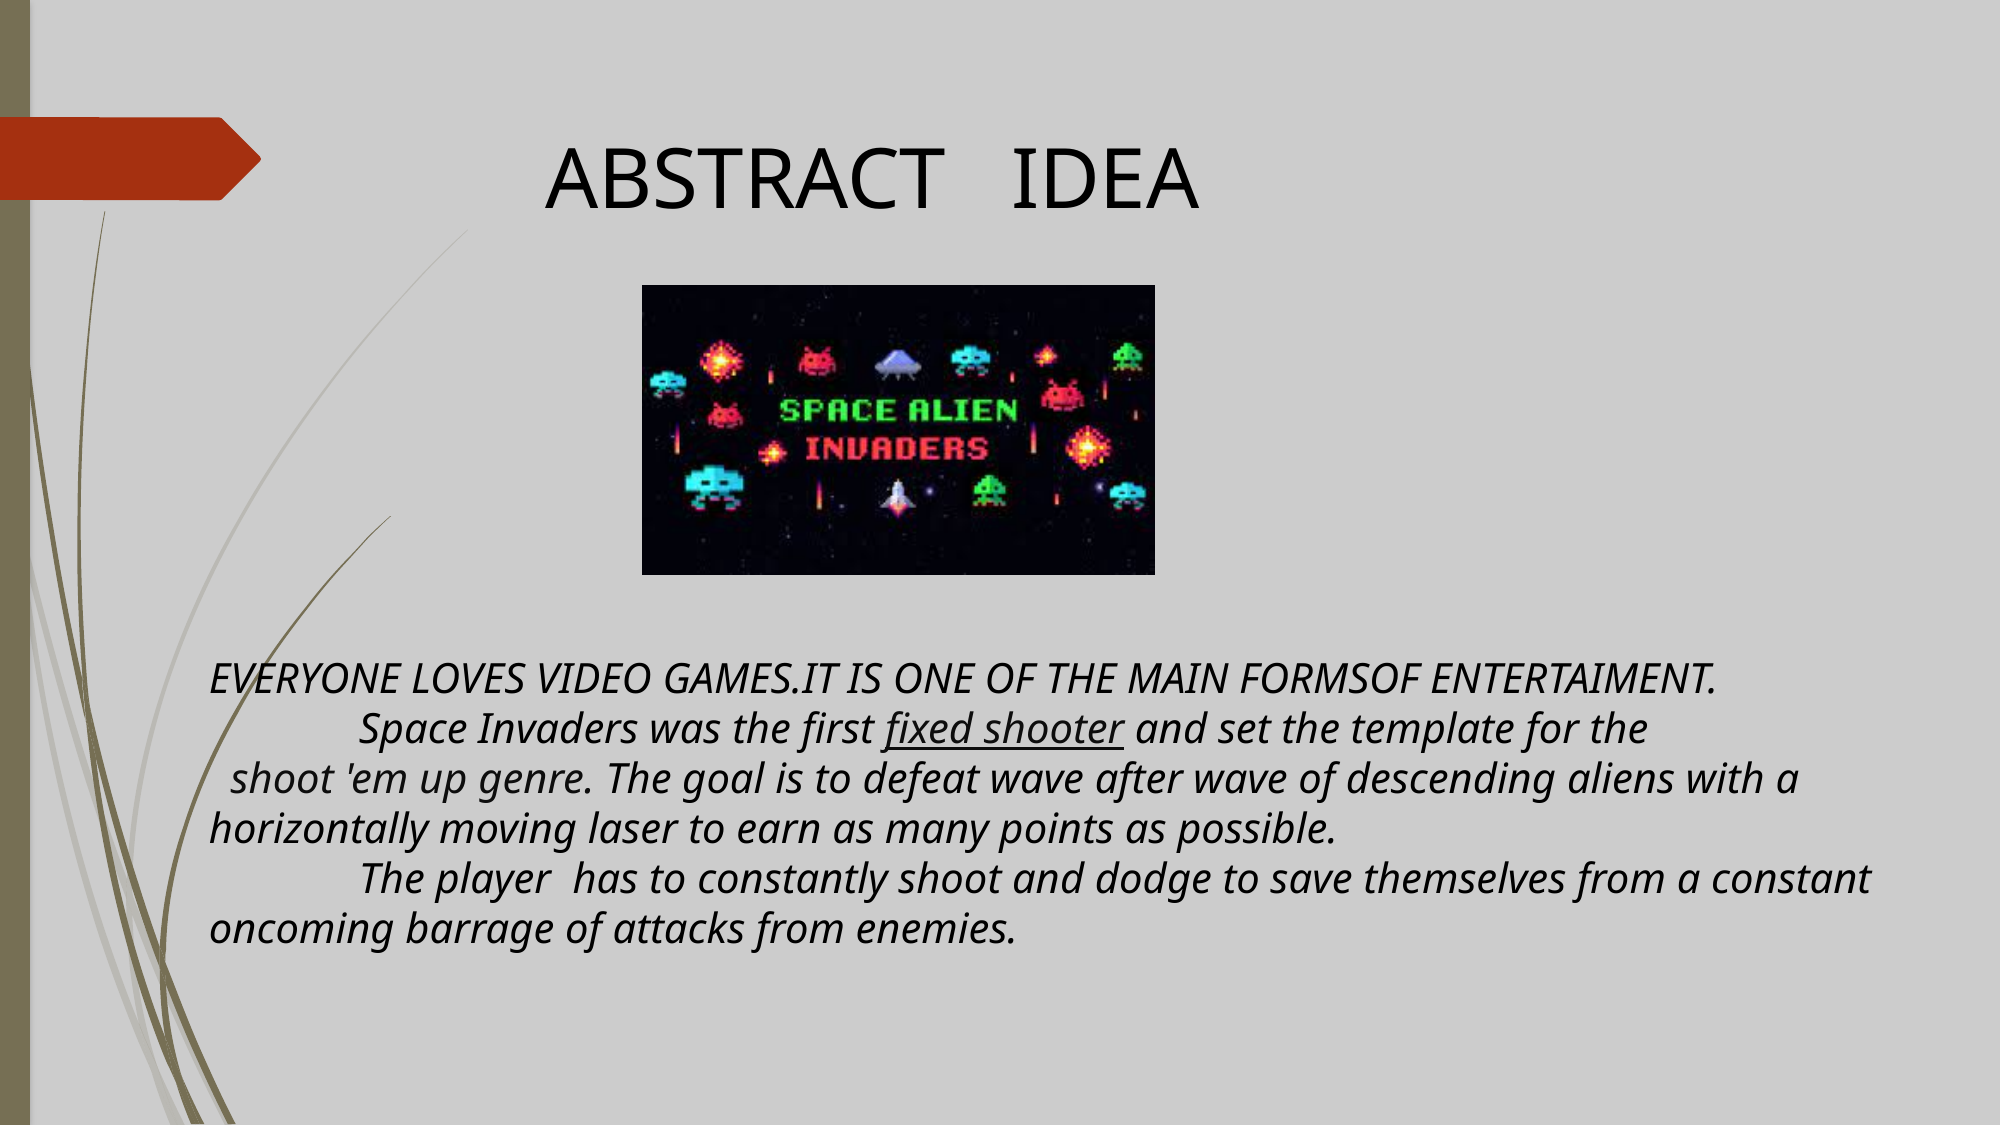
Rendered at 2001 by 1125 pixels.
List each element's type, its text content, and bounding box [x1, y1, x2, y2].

text_box ABSTRACT IDEA [530, 118, 1399, 233]
picture [641, 284, 1155, 575]
text_box EVERYONE LOVES VIDEO GAMES.IT IS ONE OF THE MAIN FORMSOF ENTERTAIMENT. Space Invaders was the first fixed shooter and set the template for the shoot 'em up genre. The goal is to defeat wave after wave of descending aliens with a horizontally moving laser to earn as many points as possible. The player has to constantly shoot and dodge to save themselves from a constant oncoming barrage of attacks from enemies. [194, 644, 1917, 1010]
